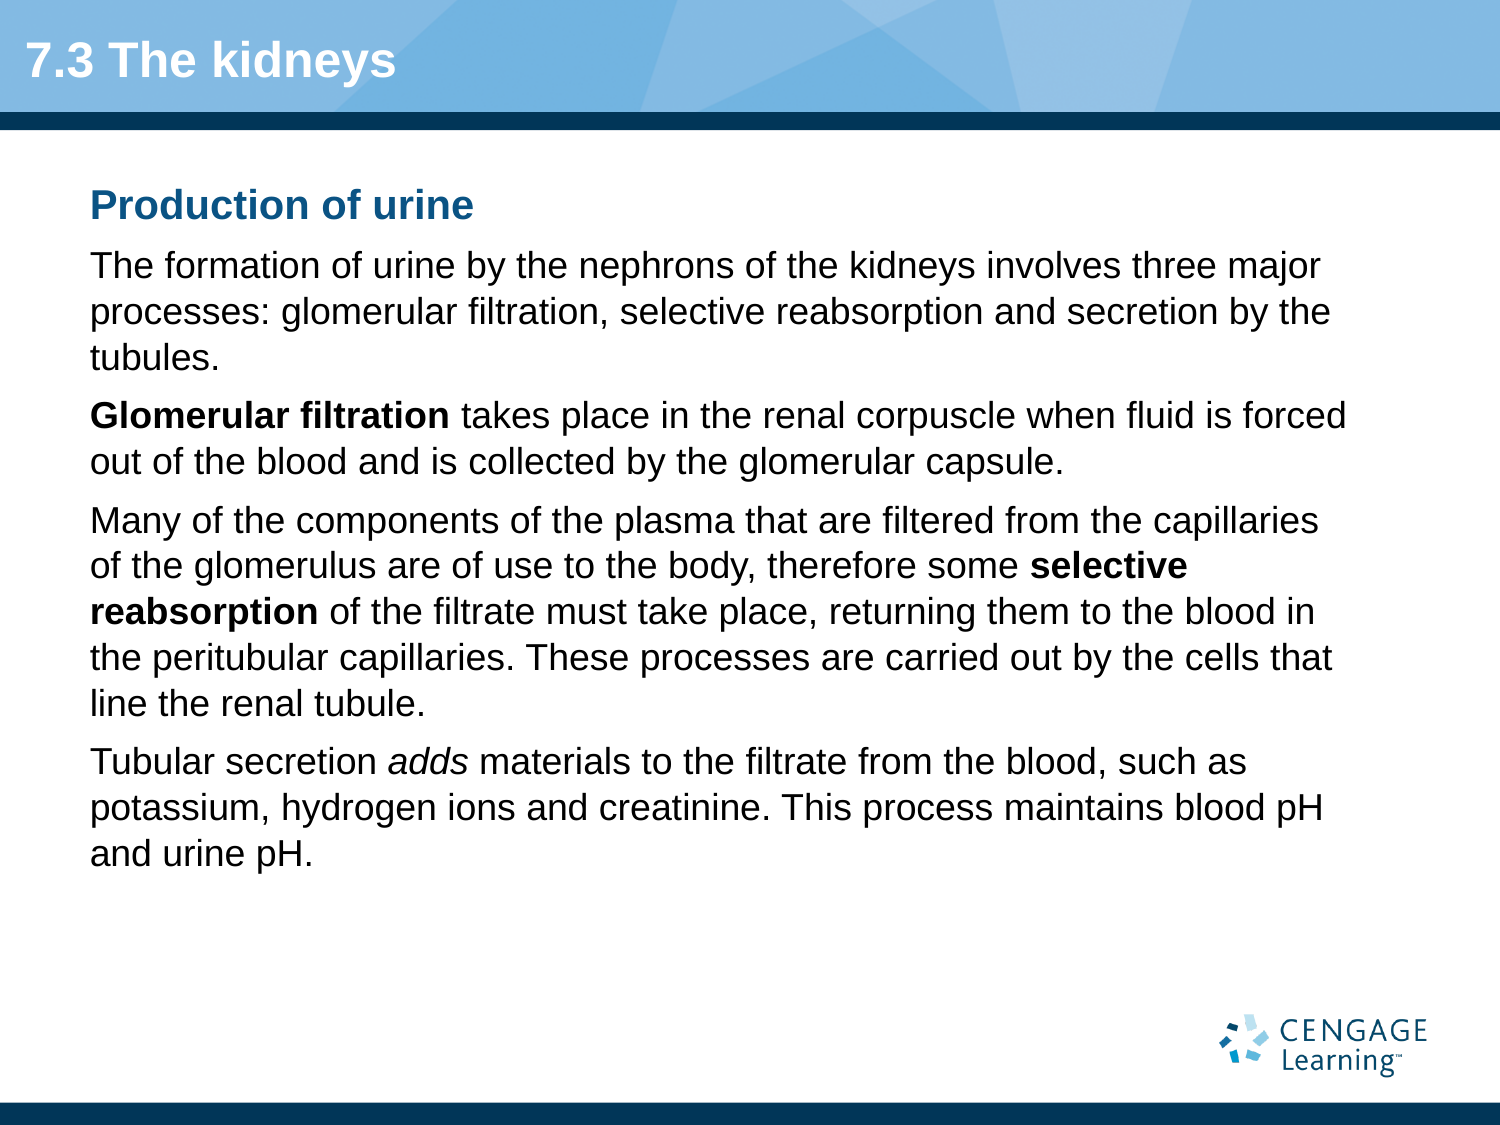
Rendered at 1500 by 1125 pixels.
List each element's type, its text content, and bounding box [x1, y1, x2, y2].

title 7.3 The kidneys [24, 24, 1263, 100]
picture [1195, 990, 1450, 1101]
text_box Production of urine The formation of urine by the nephrons of the kidneys involves three major processes: glomerular filtration, selective reabsorption and secretion by the tubules. Glomerular filtration takes place in the renal corpuscle when fluid is forced out of the blood and is collected by the glomerular capsule. Many of the components of the plasma that are filtered from the capillaries of the glomerulus are of use to the body, therefore some selective reabsorption of the filtrate must take place, returning them to the blood in the peritubular capillaries. These processes are carried out by the cells that line the renal tubule. Tubular secretion adds materials to the filtrate from the blood, such as potassium, hydrogen ions and creatinine. This process maintains blood pH and urine pH. [75, 174, 1375, 882]
picture [0, 0, 1500, 112]
